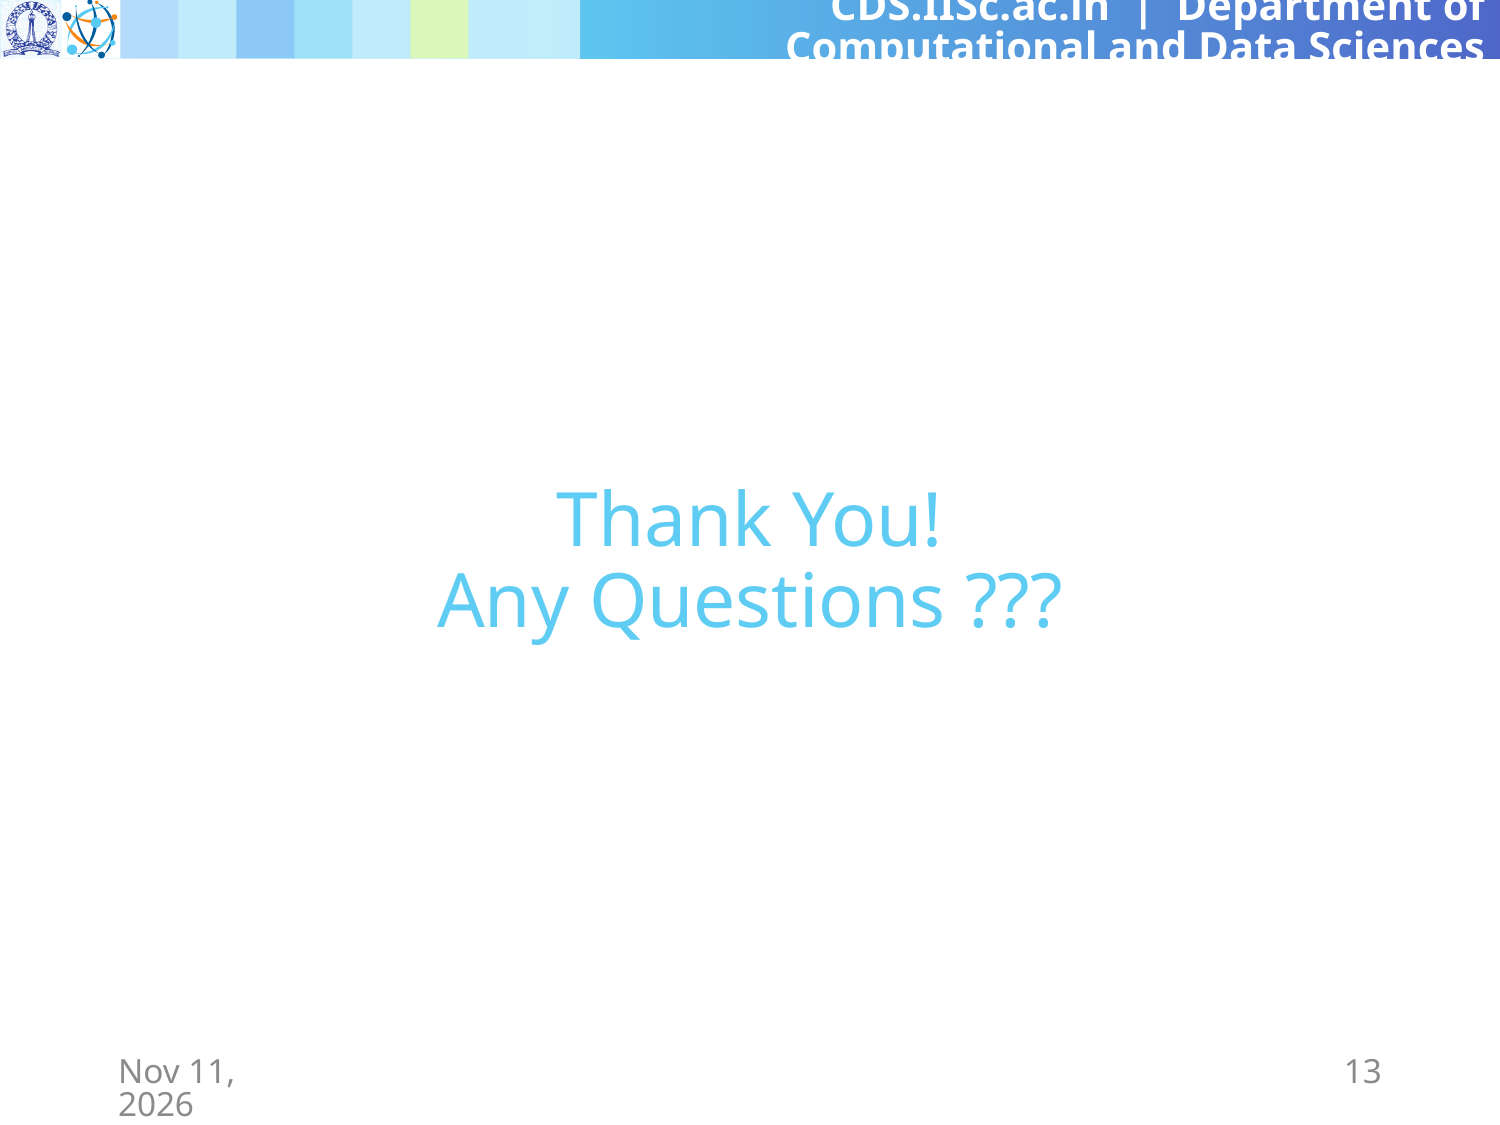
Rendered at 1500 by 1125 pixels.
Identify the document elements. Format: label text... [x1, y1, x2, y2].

slide_number 1-Mar-24 [103, 1042, 273, 1103]
slide_number 13 [1248, 1042, 1397, 1103]
title Thank You! Any Questions ??? [103, 453, 1397, 672]
